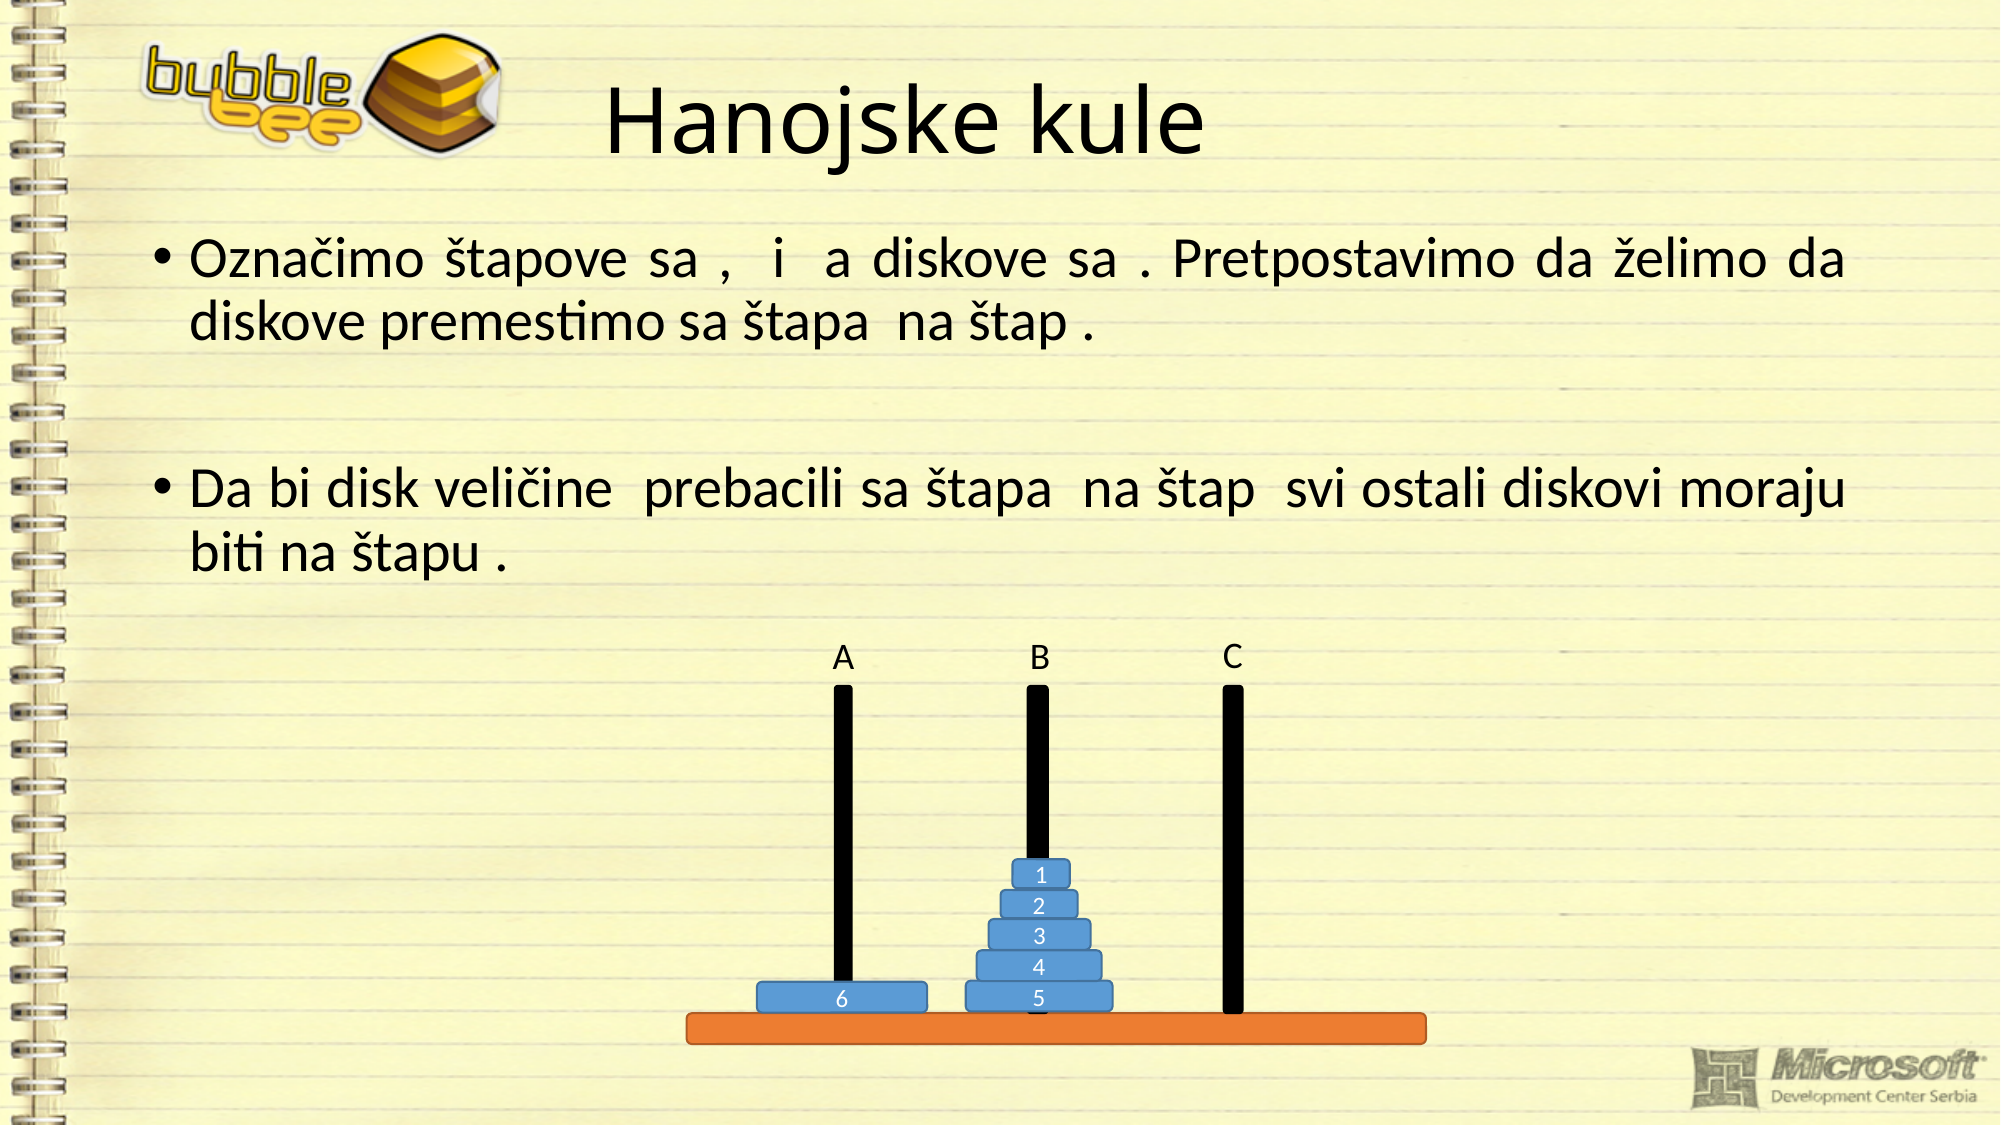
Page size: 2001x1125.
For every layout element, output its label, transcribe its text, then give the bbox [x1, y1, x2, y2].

text_box 5 [964, 979, 1114, 1013]
text_box C [1208, 623, 1258, 684]
text_box 1 [1011, 858, 1071, 890]
text_box [1026, 685, 1049, 858]
text_box 4 [975, 949, 1103, 983]
title Hanojske kule [587, 59, 1863, 189]
picture [0, 0, 2001, 1125]
text_box [833, 685, 853, 980]
text_box 3 [987, 917, 1092, 951]
text_box [685, 1012, 1428, 1046]
text_box A [817, 624, 870, 685]
text_box B [1015, 624, 1066, 685]
text_box 2 [999, 888, 1079, 920]
text_box 6 [755, 980, 929, 1014]
text_box [1222, 684, 1244, 1015]
